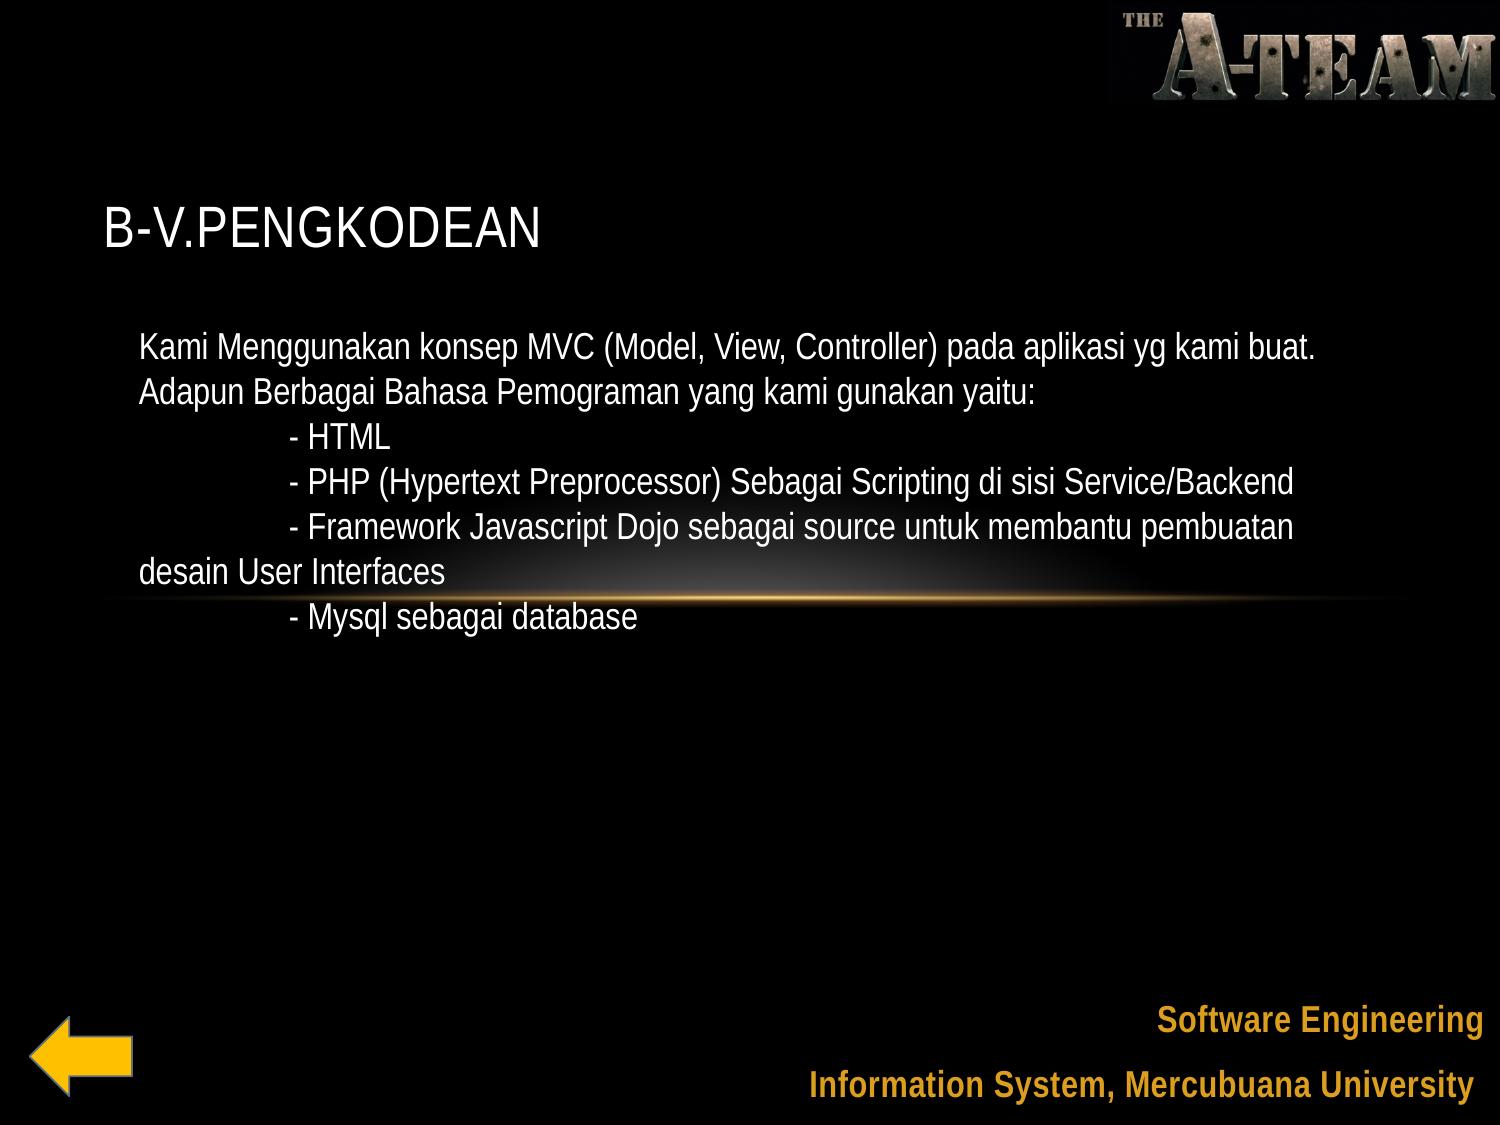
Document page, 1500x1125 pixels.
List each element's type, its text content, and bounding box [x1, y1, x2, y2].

text_box [28, 1015, 133, 1097]
subtitle Software Engineering Information System, Mercubuana University [785, 987, 1500, 1125]
text_box Kami Menggunakan konsep MVC (Model, View, Controller) pada aplikasi yg kami buat. Adapun Berbagai Bahasa Pemograman yang kami gunakan yaitu: - HTML - PHP (Hypertext Preprocessor) Sebagai Scripting di sisi Service/Backend - Framework Javascript Dojo sebagai source untuk membantu pembuatan desain User Interfaces - Mysql sebagai database [123, 314, 1375, 705]
picture [0, 0, 1500, 750]
title B-v.PENGKODEAN [88, 172, 833, 268]
